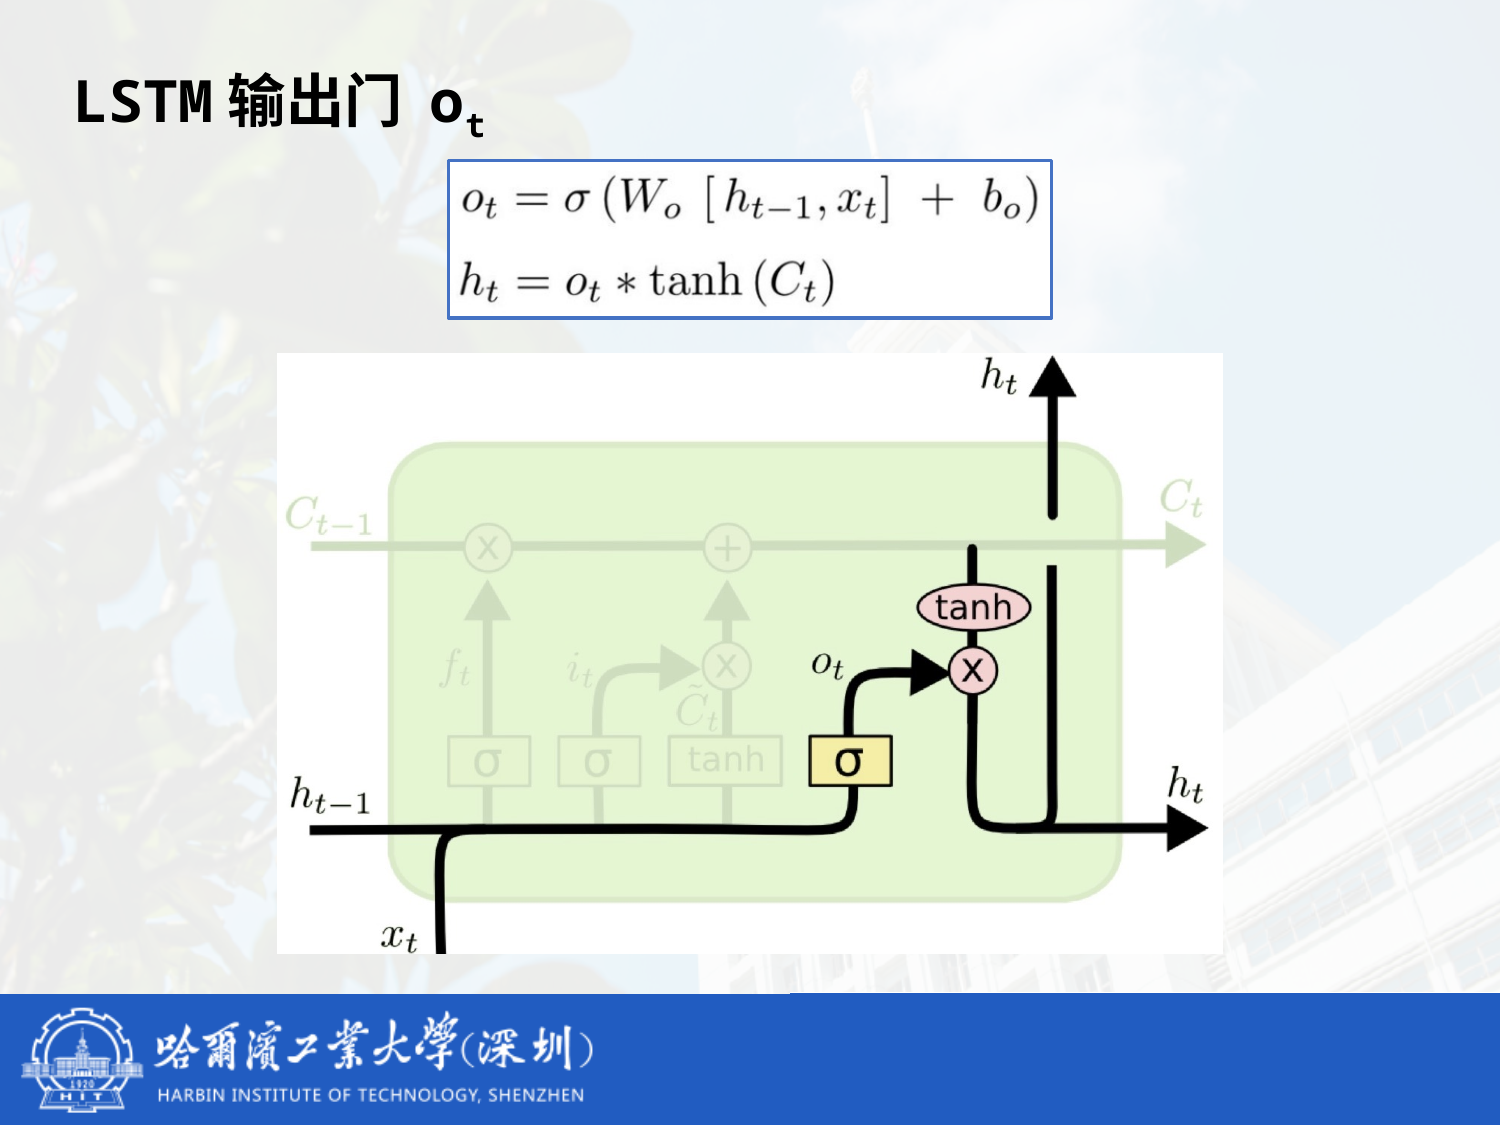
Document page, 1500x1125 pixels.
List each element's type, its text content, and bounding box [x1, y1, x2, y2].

picture [0, 992, 1500, 1125]
text_box LSTM输出门 ot [59, 17, 1441, 152]
picture [277, 353, 1223, 955]
picture [449, 162, 1050, 317]
